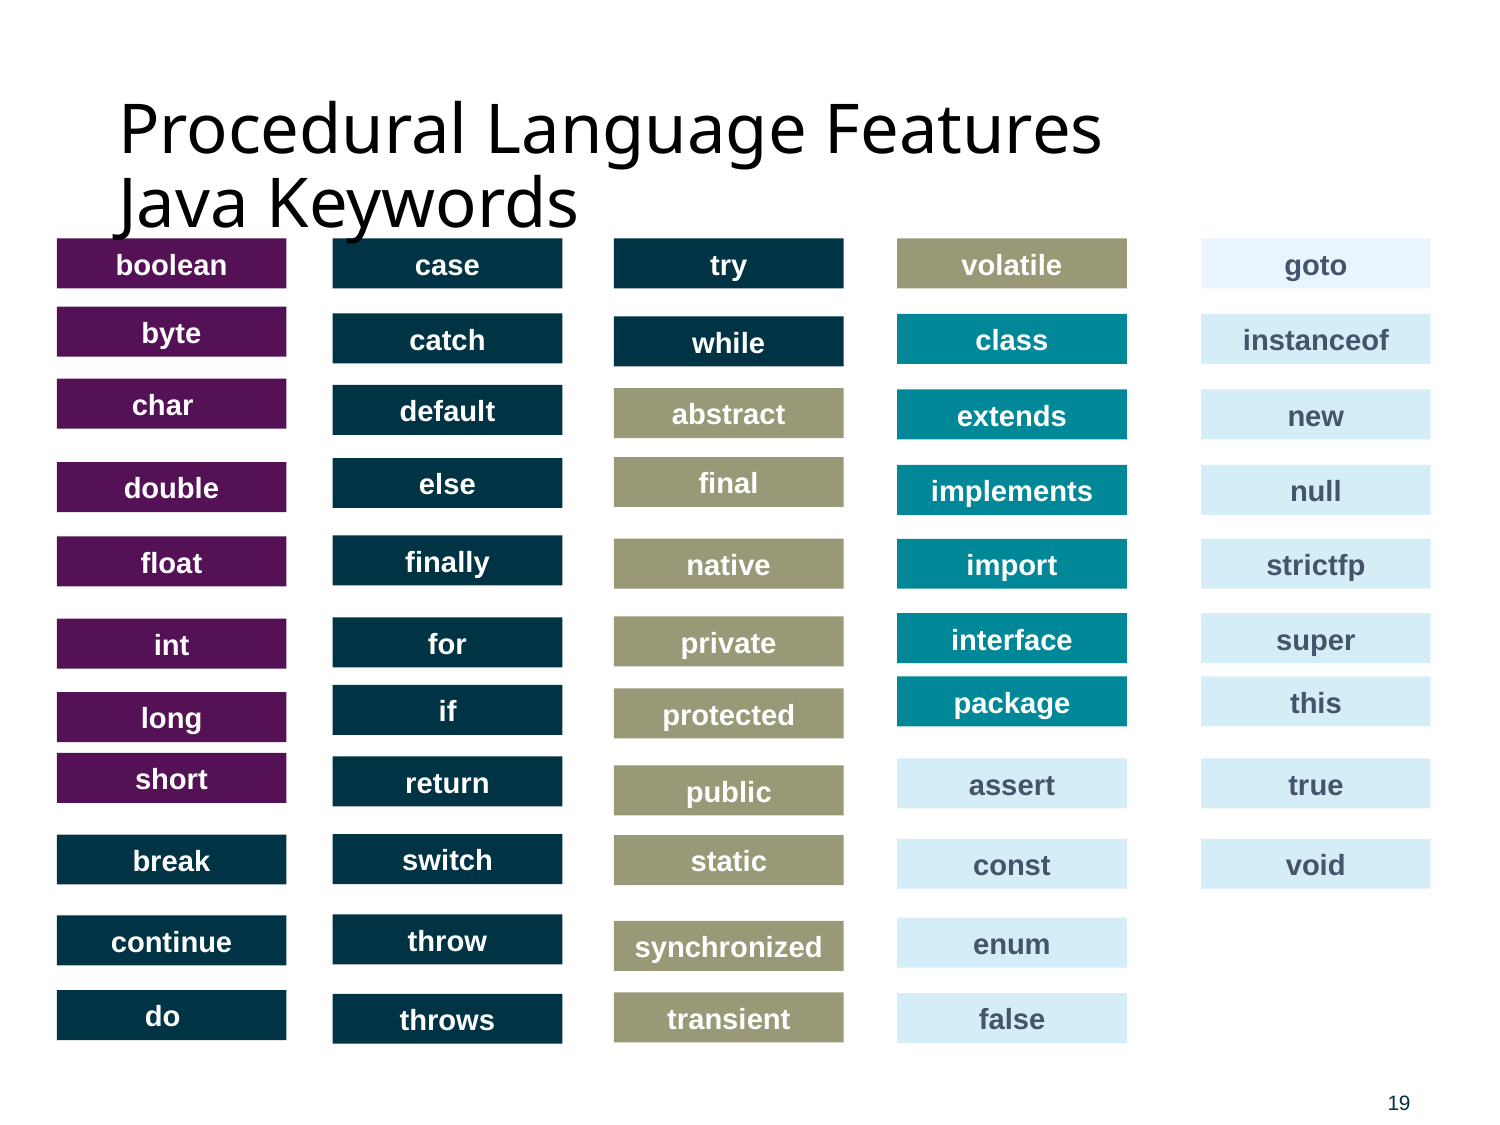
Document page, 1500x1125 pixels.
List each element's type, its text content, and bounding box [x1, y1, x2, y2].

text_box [613, 238, 844, 367]
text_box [56, 238, 287, 803]
title Procedural Language Features Java Keywords [103, 59, 1397, 278]
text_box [332, 238, 563, 1044]
text_box 19 [1387, 1072, 1492, 1115]
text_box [613, 388, 844, 1043]
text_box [897, 238, 1431, 1044]
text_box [56, 834, 287, 1041]
